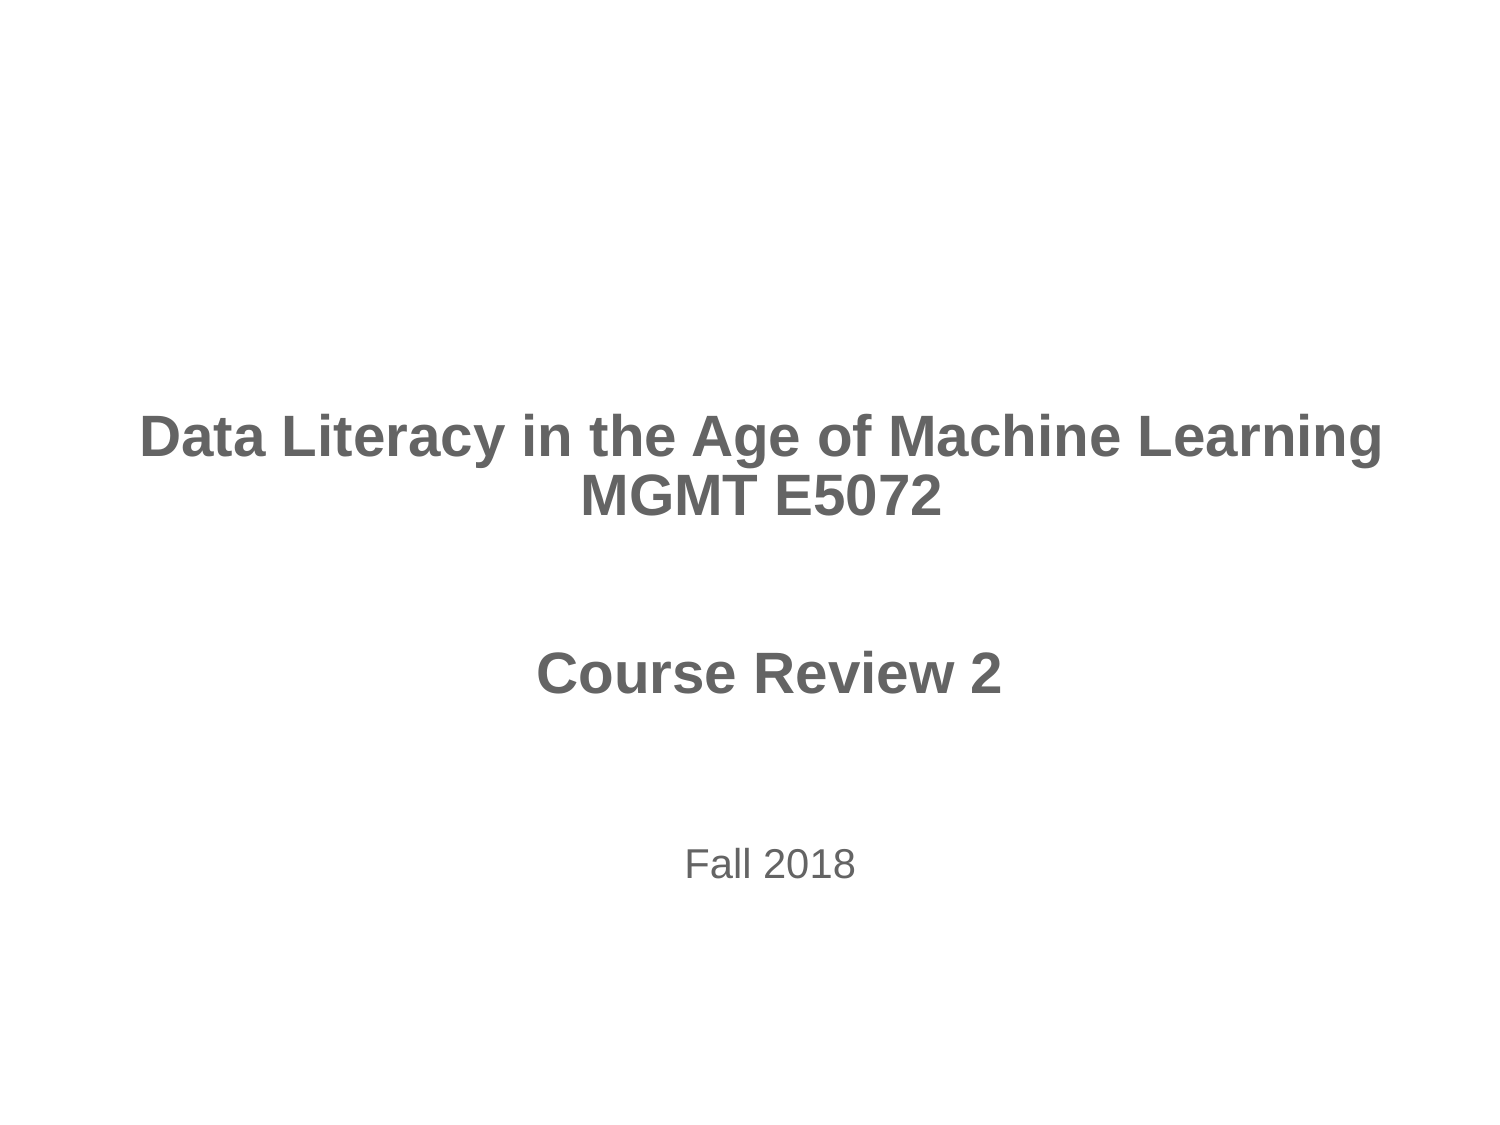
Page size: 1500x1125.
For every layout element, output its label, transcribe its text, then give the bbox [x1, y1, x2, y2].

subtitle Fall 2018 [607, 836, 933, 900]
title Data Literacy in the Age of Machine Learning MGMT E5072 Course Review 2 [101, 408, 1439, 725]
